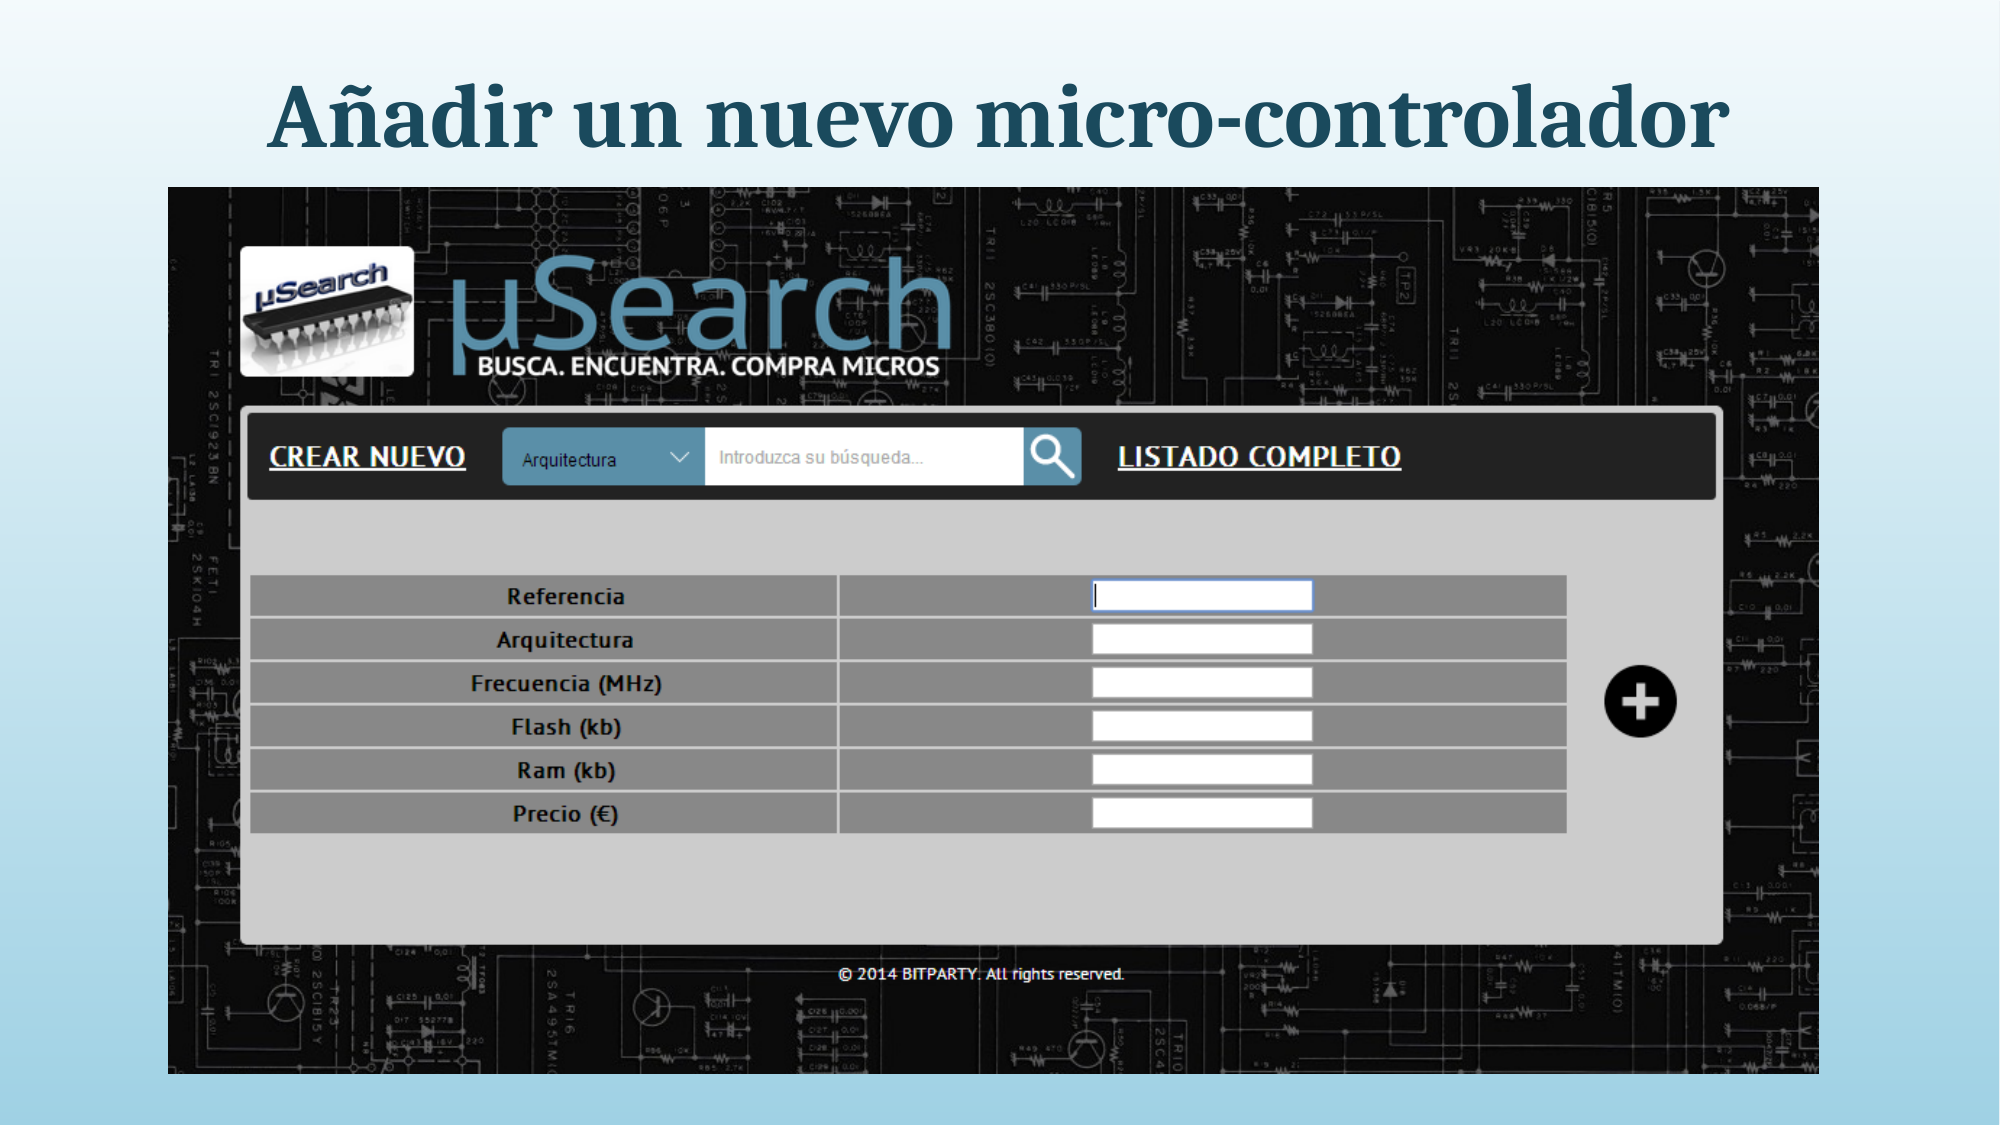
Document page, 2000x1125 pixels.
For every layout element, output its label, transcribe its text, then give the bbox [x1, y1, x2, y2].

picture [168, 187, 1819, 1074]
text_box Añadir un nuevo micro-controlador [0, 42, 2000, 173]
